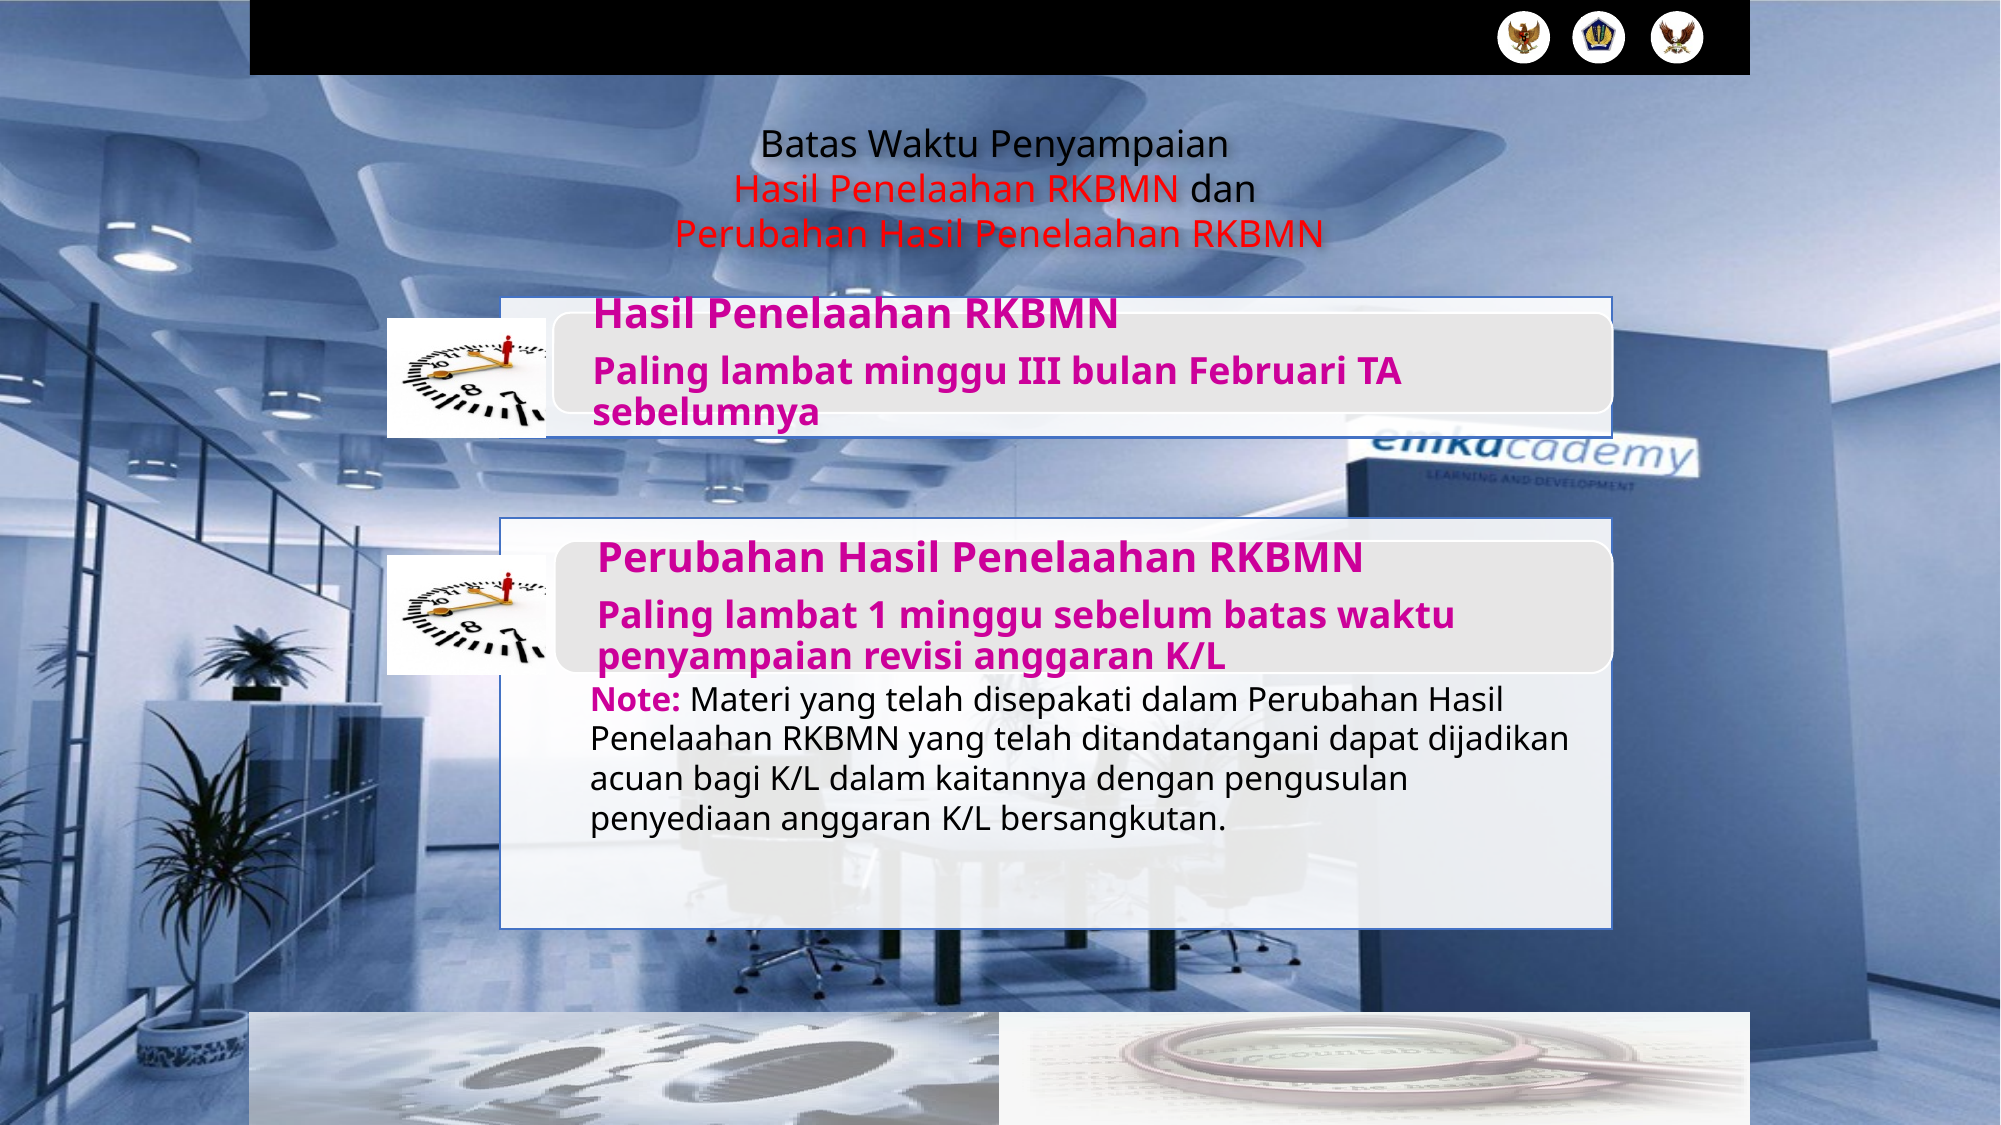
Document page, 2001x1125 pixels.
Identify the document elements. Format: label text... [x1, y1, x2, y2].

text_box [249, 0, 1751, 76]
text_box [1572, 11, 1625, 64]
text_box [1650, 11, 1704, 64]
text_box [1497, 11, 1550, 64]
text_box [249, 1012, 1750, 1125]
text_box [499, 270, 1613, 938]
picture [0, 0, 2001, 1125]
text_box Batas Waktu Penyampaian Hasil Penelaahan RKBMN dan Perubahan Hasil Penelaahan RKBMN [249, 112, 1750, 263]
